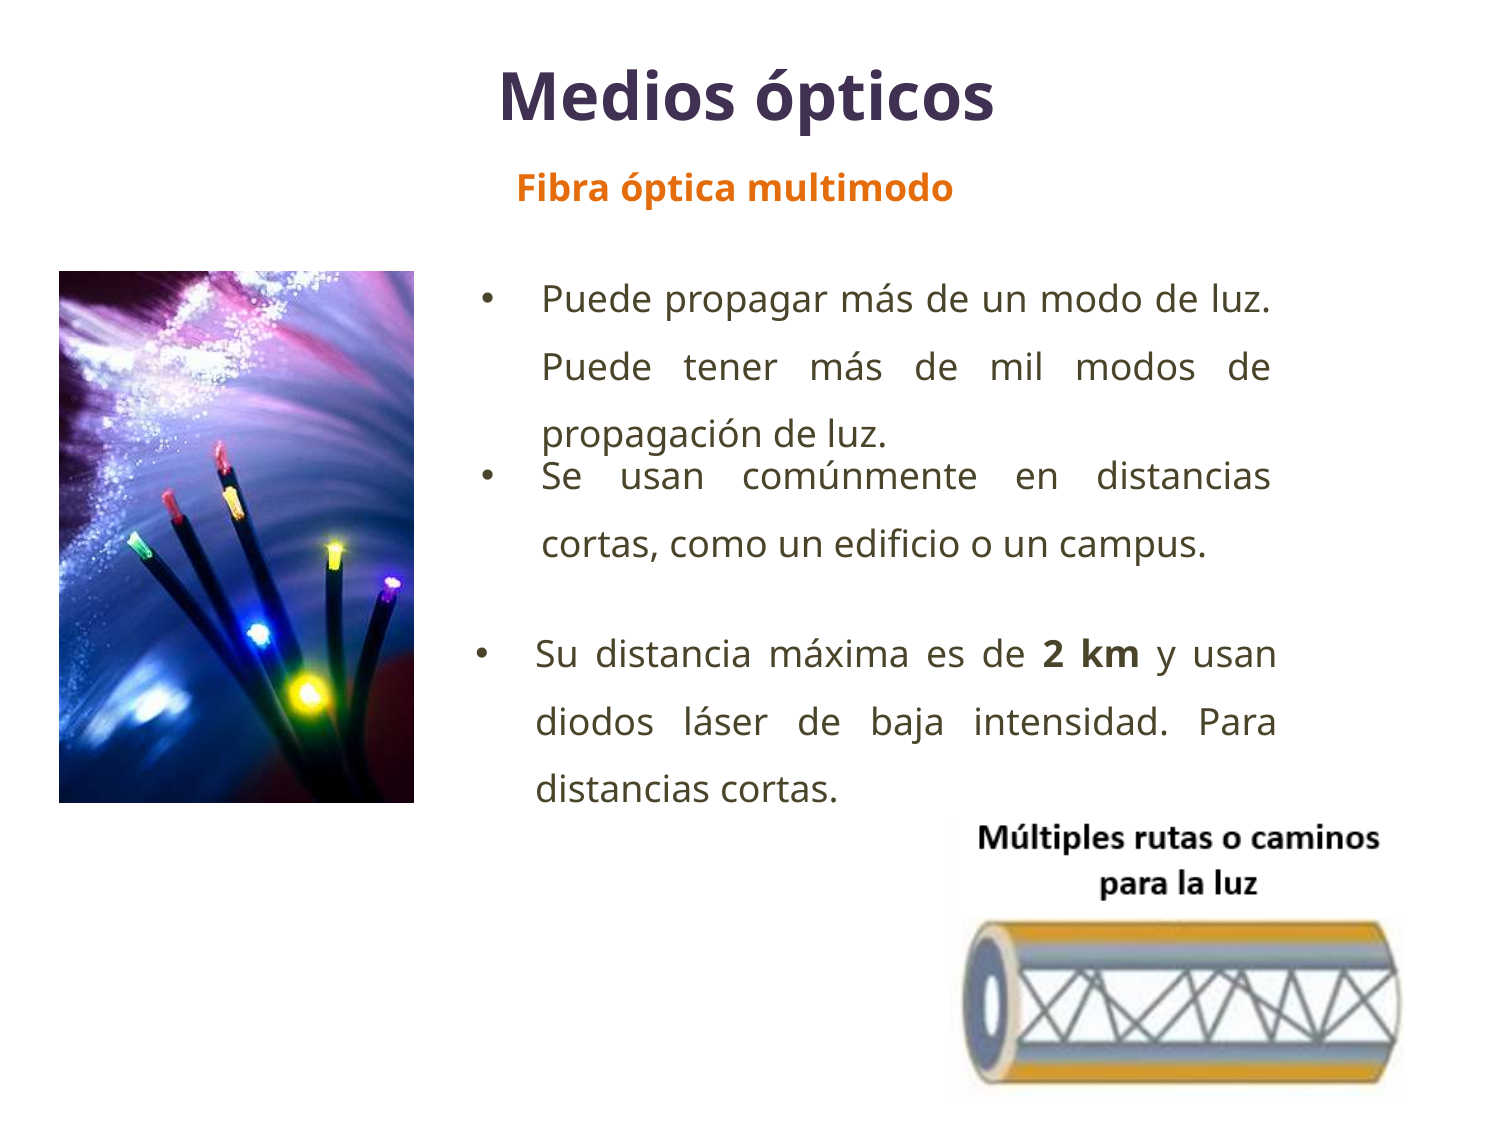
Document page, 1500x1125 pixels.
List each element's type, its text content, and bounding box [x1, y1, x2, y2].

picture [950, 799, 1408, 1097]
text_box Fibra óptica multimodo [315, 188, 1155, 217]
text_box Su distancia máxima es de 2 km y usan diodos láser de baja intensidad. Para distancias cortas. [460, 600, 1293, 818]
text_box Puede propagar más de un modo de luz. Puede tener más de mil modos de propagación de luz. [466, 245, 1287, 422]
text_box Se usan comúnmente en distancias cortas, como un edificio o un campus. [466, 422, 1287, 573]
text_box Medios ópticos [2, 0, 1474, 188]
picture [59, 270, 415, 803]
